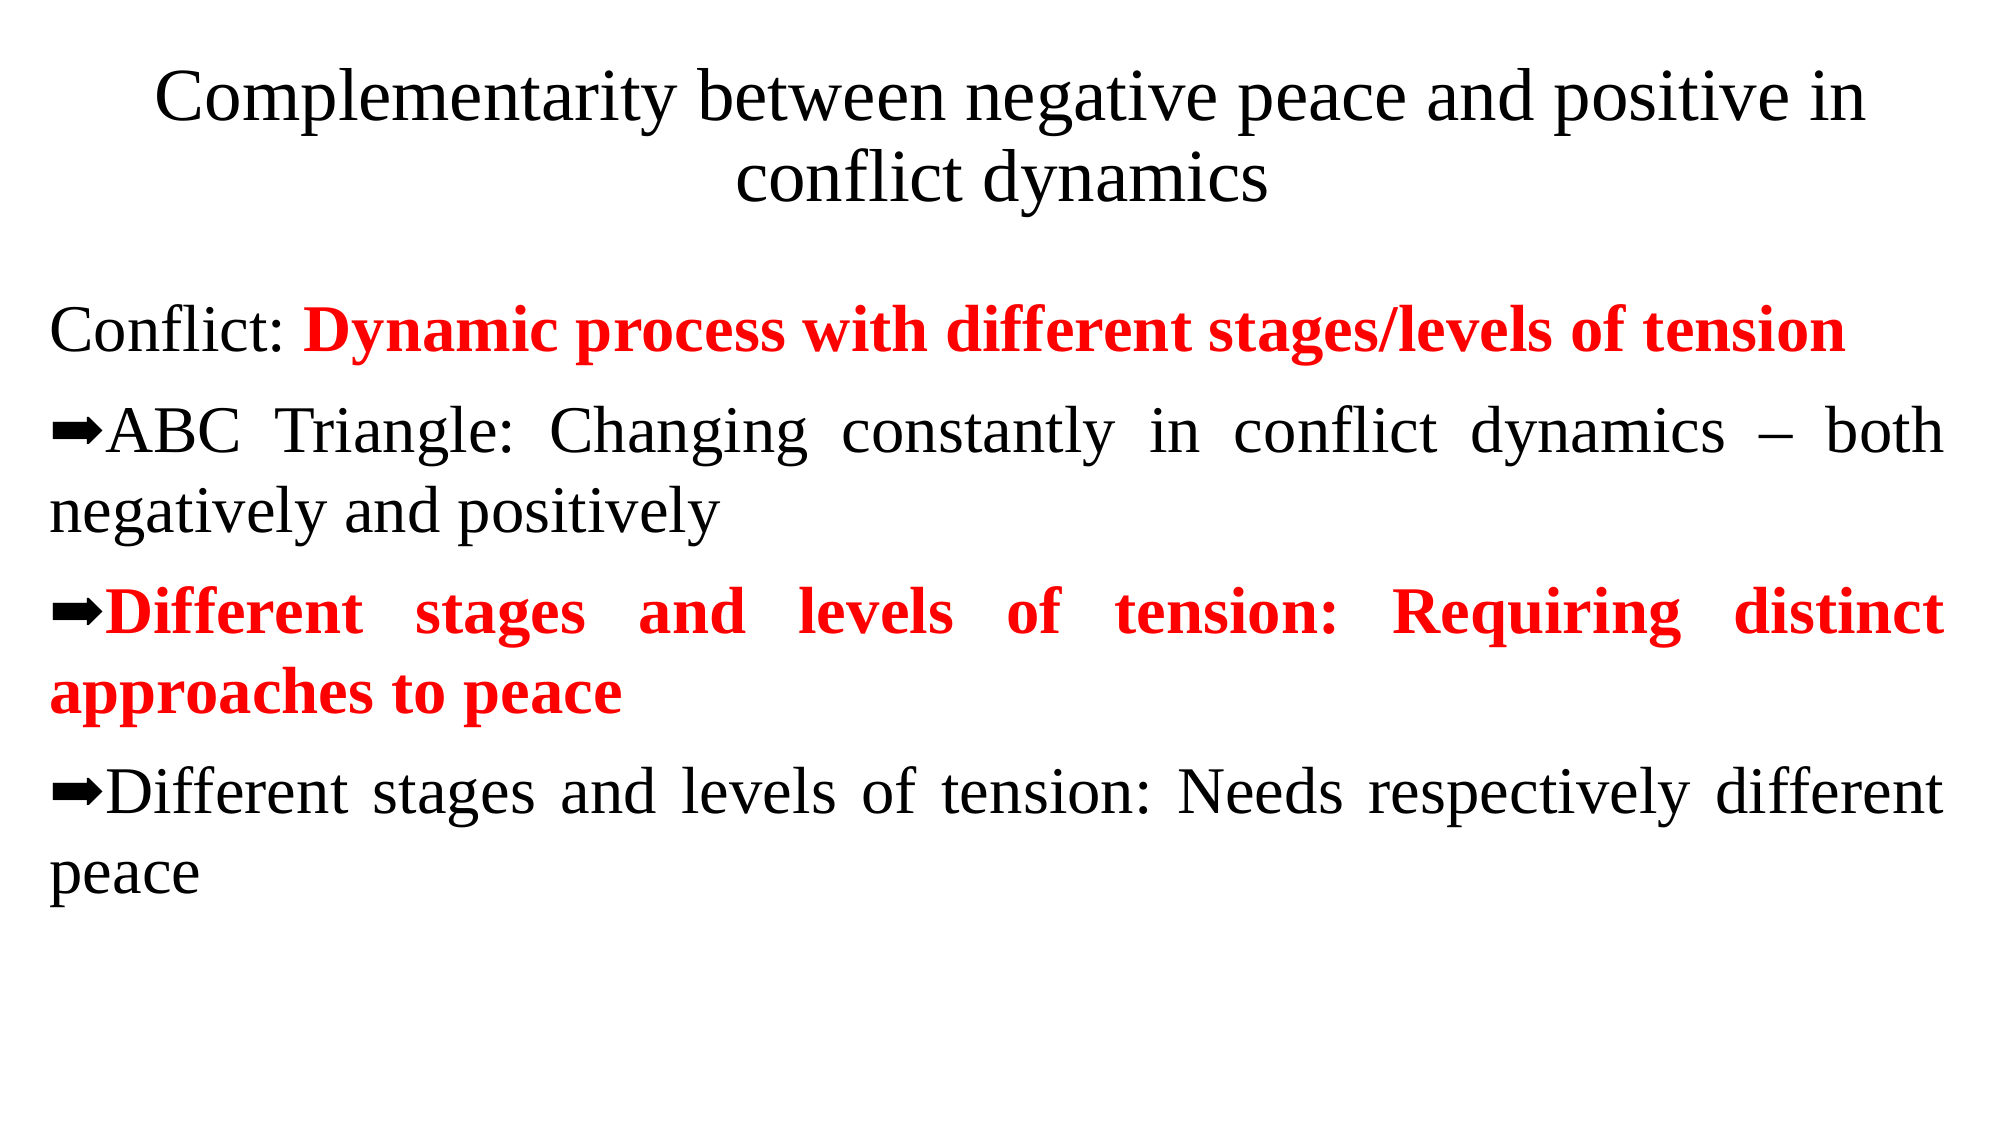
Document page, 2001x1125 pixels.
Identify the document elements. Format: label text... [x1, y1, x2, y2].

list Conflict: Dynamic process with different stages/levels of tension ➡ABC Triangle: Changing constantly in conflict dynamics – both negatively and positively ➡Different stages and levels of tension: Requiring distinct approaches to peace ➡Different stages and levels of tension: Needs respectively different peace [34, 277, 1963, 1066]
title Complementarity between negative peace and positive in conflict dynamics [84, 36, 1940, 237]
